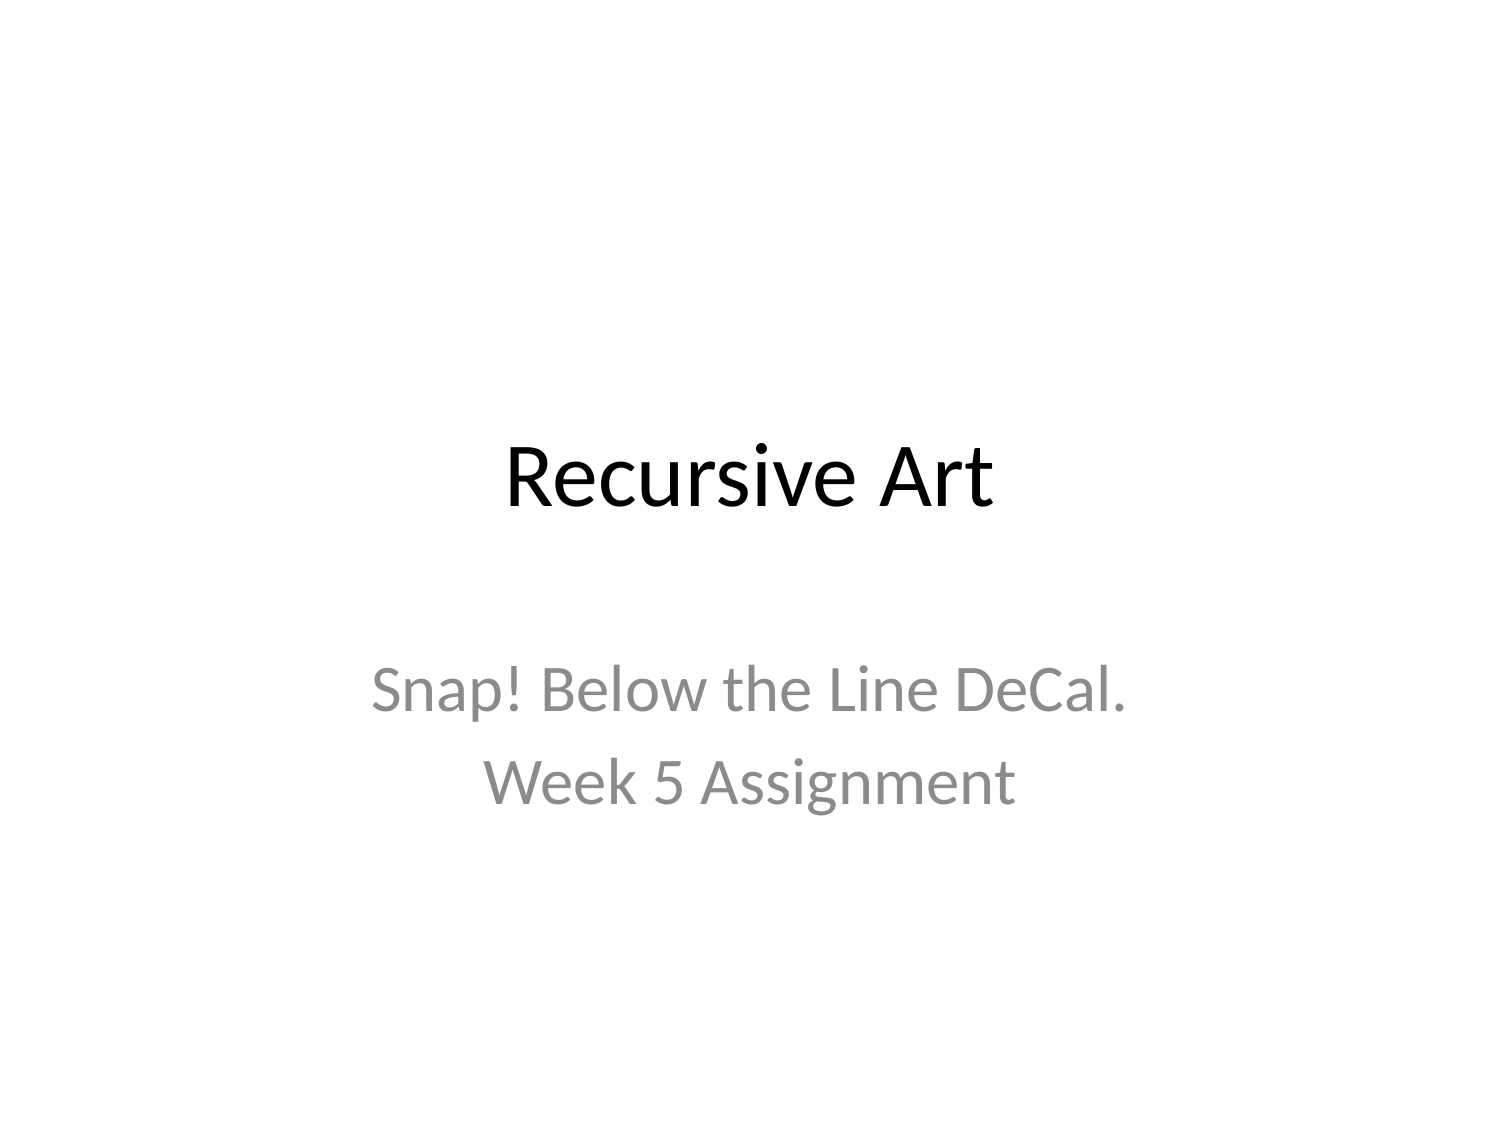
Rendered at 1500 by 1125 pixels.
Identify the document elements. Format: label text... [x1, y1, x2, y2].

title Recursive Art [112, 349, 1388, 591]
subtitle Snap! Below the Line DeCal. Week 5 Assignment [225, 637, 1275, 925]
